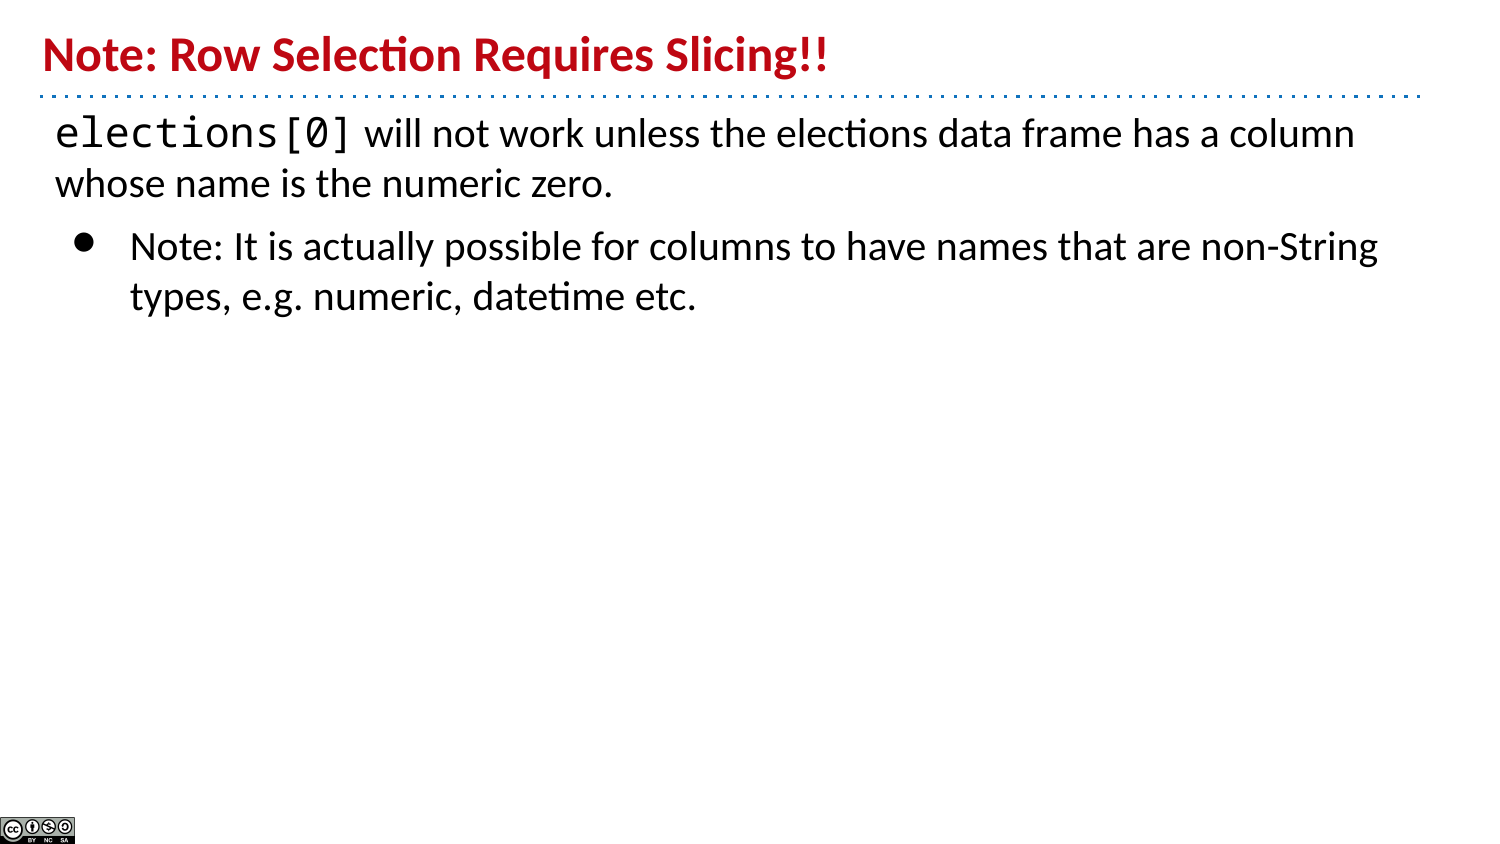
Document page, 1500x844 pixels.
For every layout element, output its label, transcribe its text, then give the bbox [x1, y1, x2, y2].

list elections[0] will not work unless the elections data frame has a column whose name is the numeric zero. Note: It is actually possible for columns to have names that are non-String types, e.g. numeric, datetime etc. [39, 91, 1425, 773]
title Note: Row Selection Requires Slicing!! [27, 15, 1378, 97]
picture [0, 817, 75, 844]
